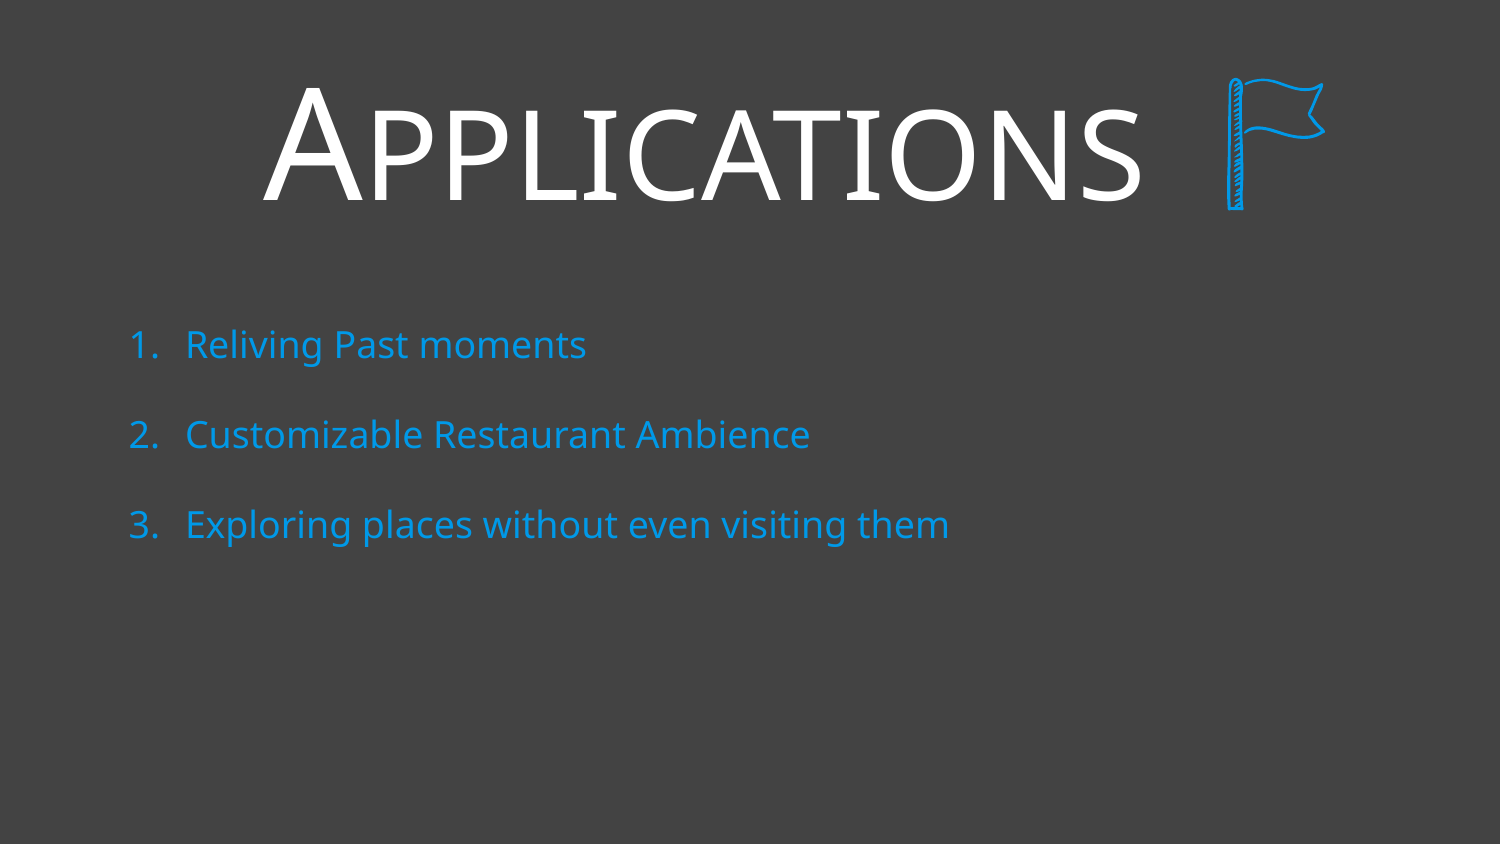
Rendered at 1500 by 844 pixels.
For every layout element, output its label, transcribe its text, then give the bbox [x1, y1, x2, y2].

title APPLICATIONS [49, 28, 1360, 260]
text_box [1227, 77, 1325, 211]
text_box Reliving Past moments Customizable Restaurant Ambience Exploring places without even visiting them [95, 305, 970, 585]
